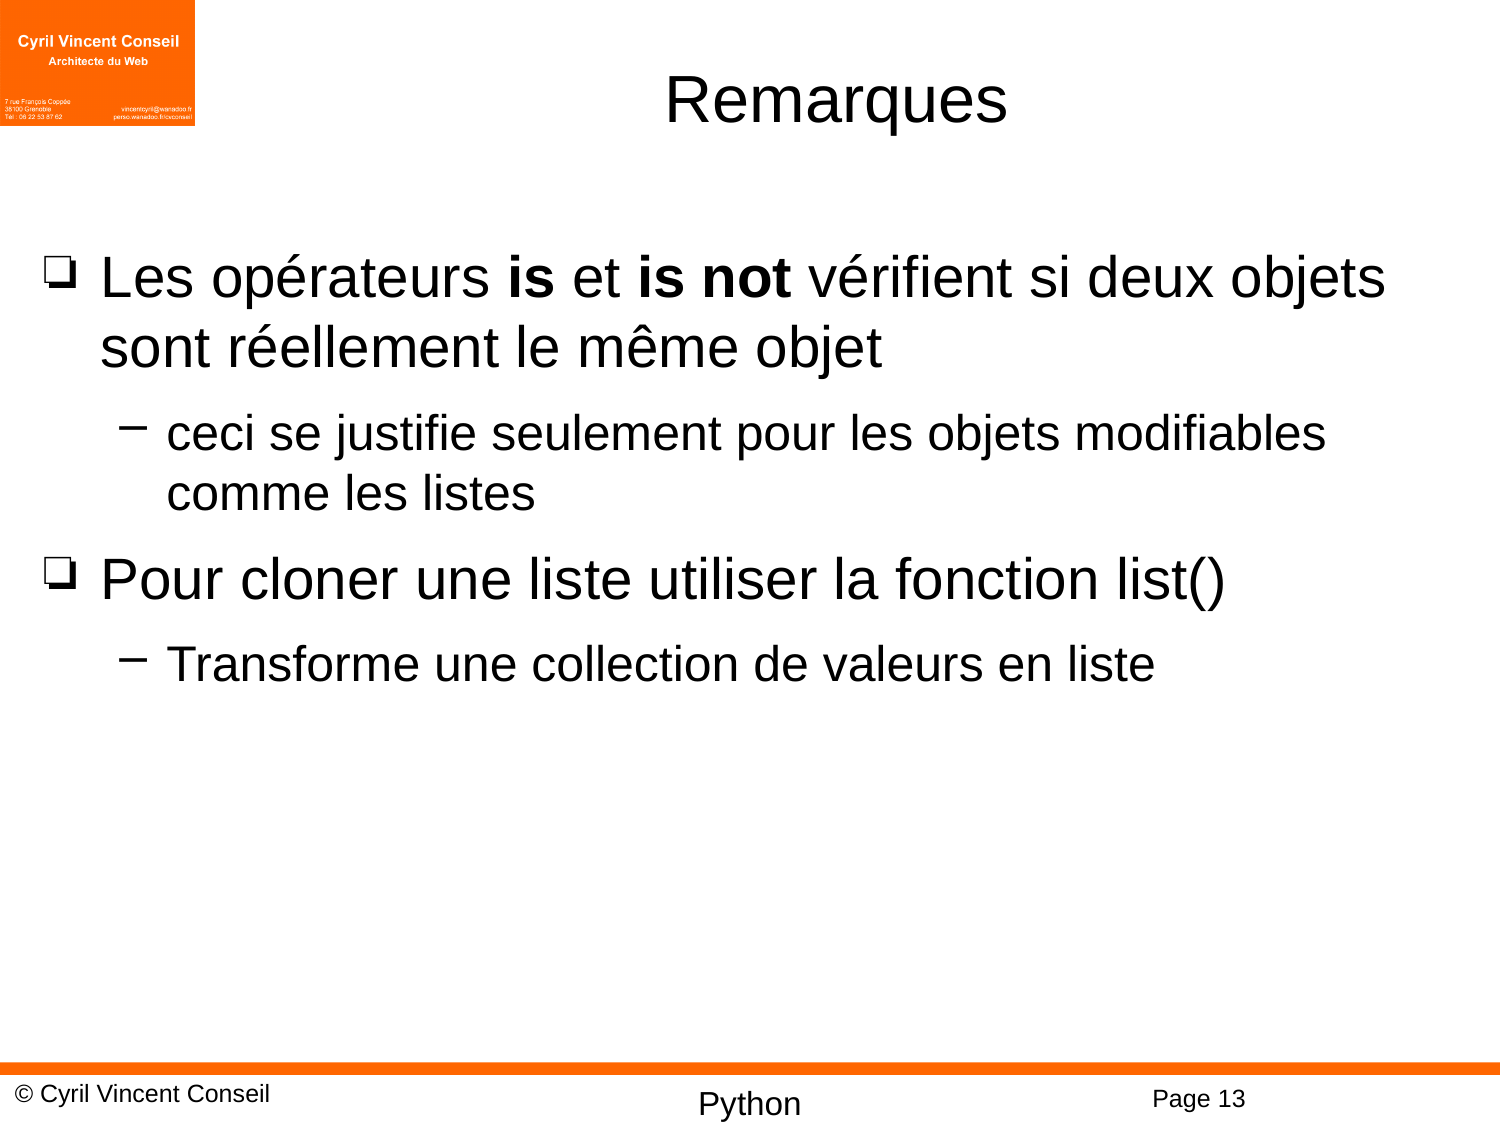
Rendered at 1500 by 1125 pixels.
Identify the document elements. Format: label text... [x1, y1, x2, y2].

picture [0, 0, 195, 126]
list Les opérateurs is et is not vérifient si deux objets sont réellement le même objet ceci se justifie seulement pour les objets modifiables comme les listes Pour cloner une liste utiliser la fonction list() Transforme une collection de valeurs en liste [29, 231, 1468, 1059]
title Remarques [194, 2, 1480, 190]
